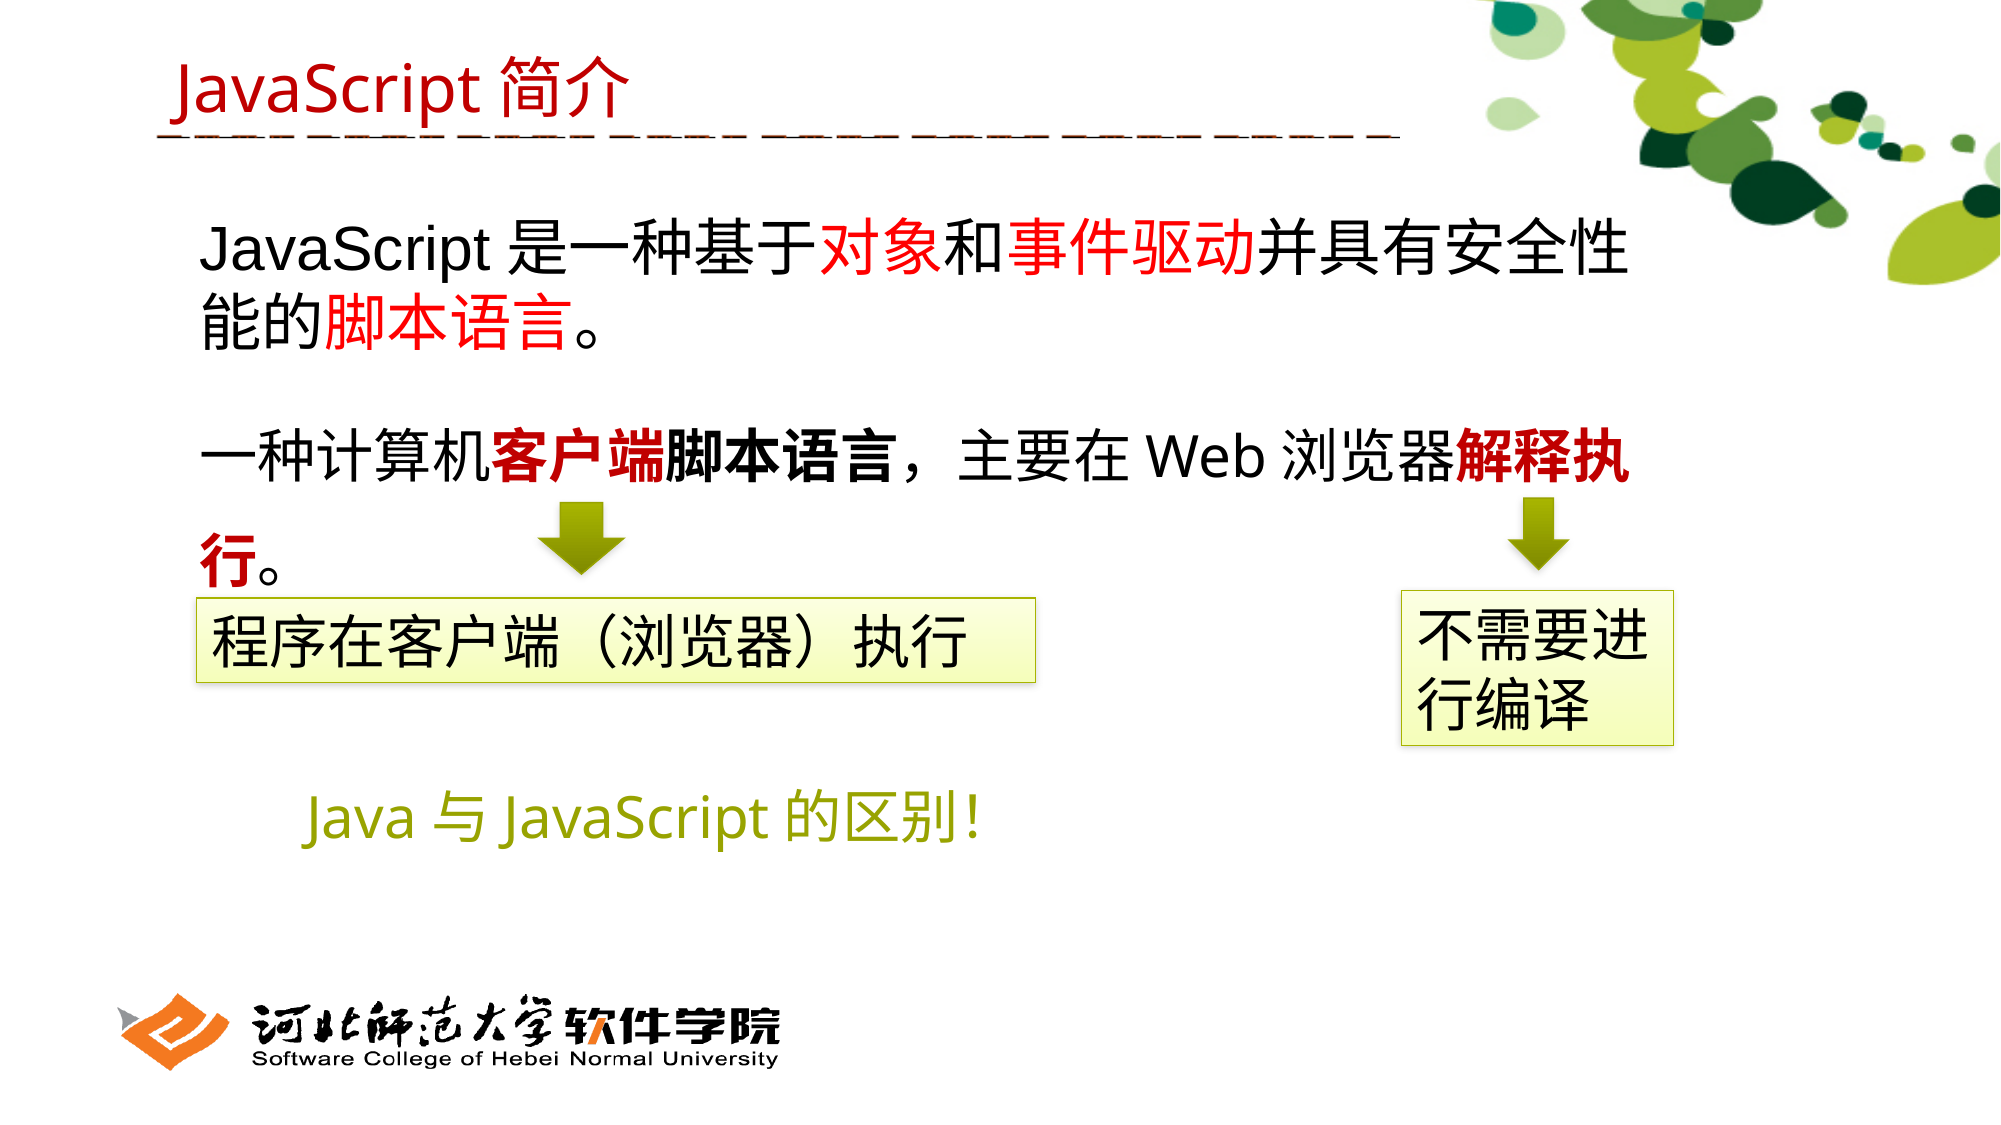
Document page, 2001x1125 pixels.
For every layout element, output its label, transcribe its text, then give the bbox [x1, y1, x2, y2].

text_box JavaScript是一种基于对象和事件驱动并具有安全性能的脚本语言。 [184, 200, 1686, 366]
text_box 一种计算机客户端脚本语言，主要在Web浏览器解释执行。 [184, 377, 1757, 602]
text_box JavaScript简介 [160, 38, 1505, 120]
picture [0, 0, 2001, 1125]
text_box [1401, 497, 1674, 748]
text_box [196, 502, 1036, 684]
text_box Java与JavaScript的区别！ [291, 772, 1402, 858]
